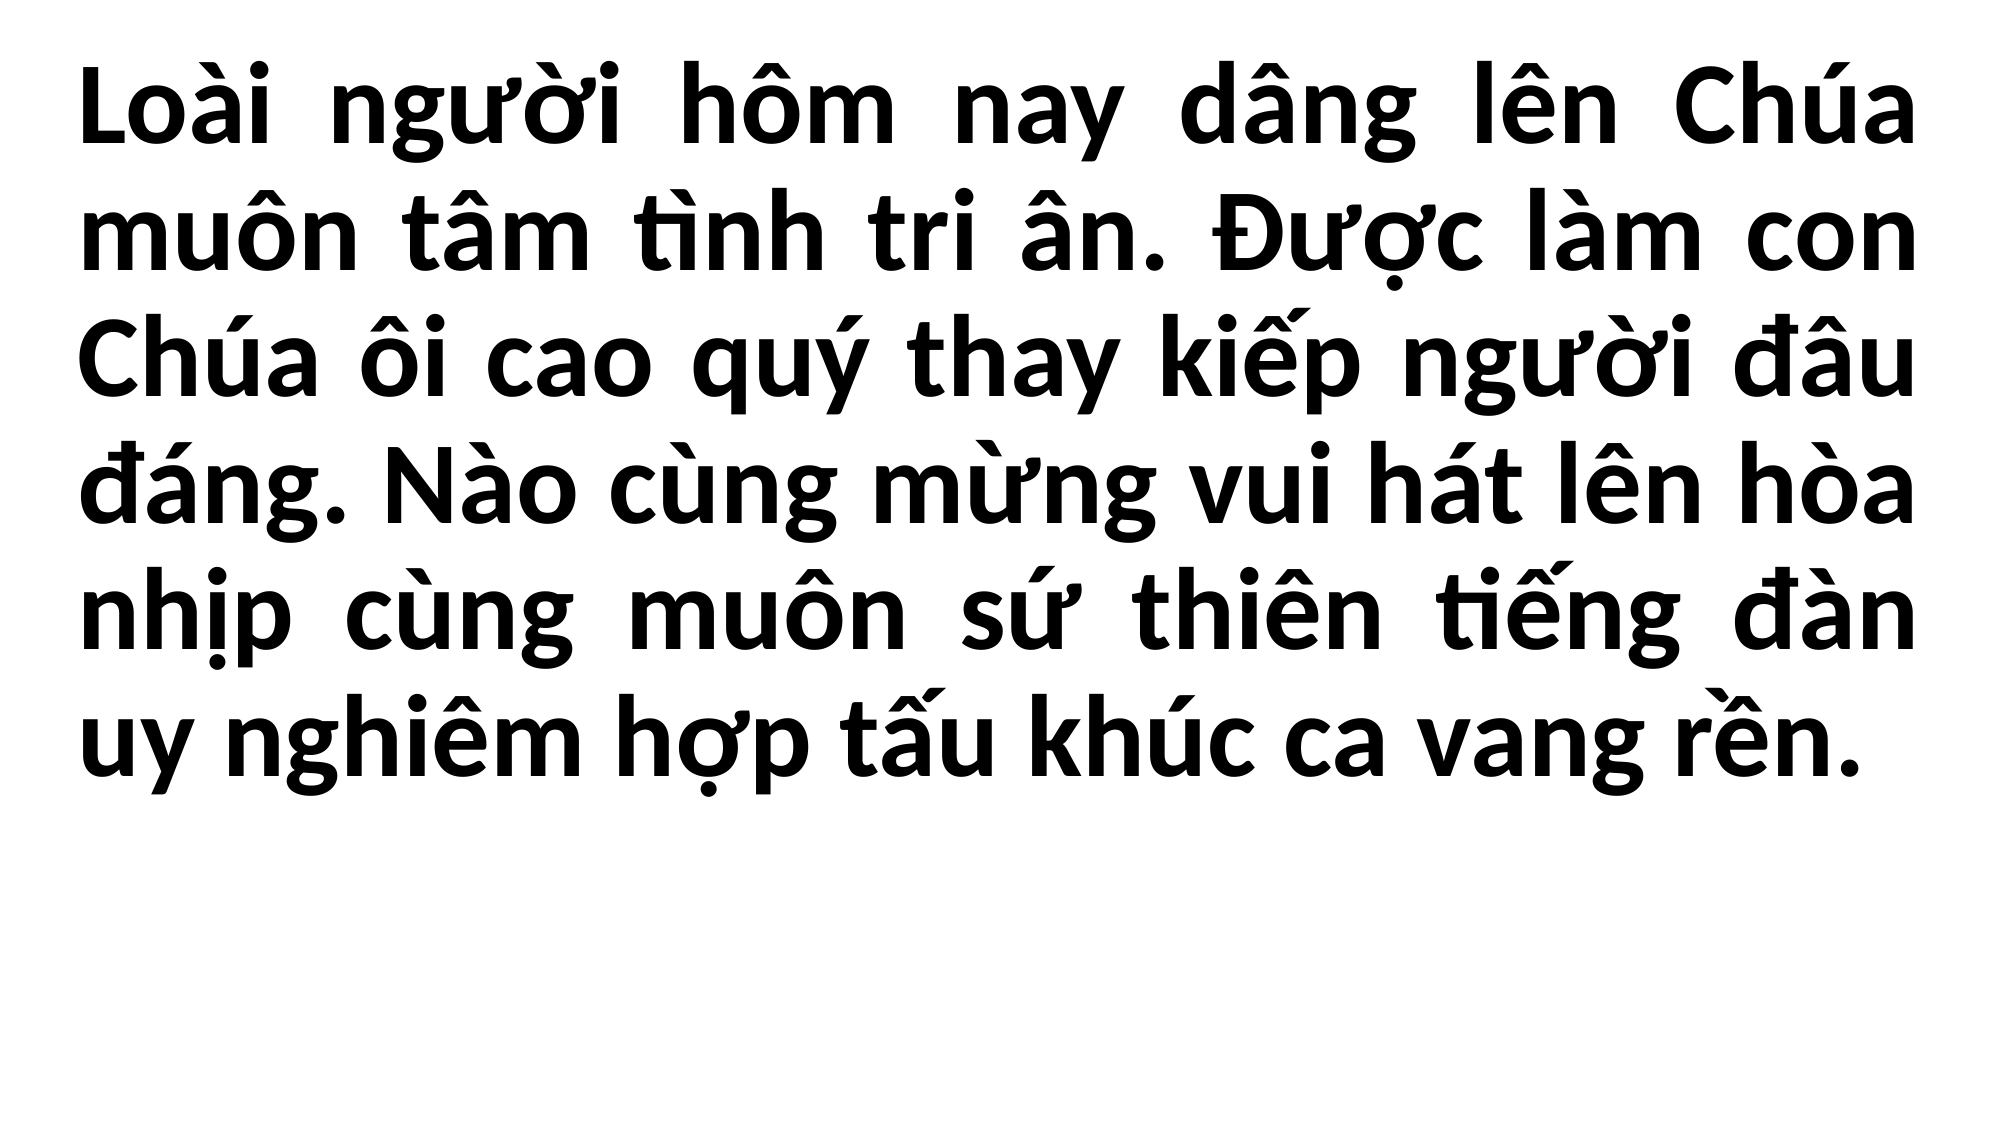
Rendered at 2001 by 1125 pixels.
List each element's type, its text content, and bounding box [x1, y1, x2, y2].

list Loài người hôm nay dâng lên Chúa muôn tâm tình tri ân. Được làm con Chúa ôi cao quý thay kiếp người đâu đáng. Nào cùng mừng vui hát lên hòa nhịp cùng muôn sứ thiên tiếng đàn uy nghiêm hợp tấu khúc ca vang rền. [62, 35, 1938, 986]
